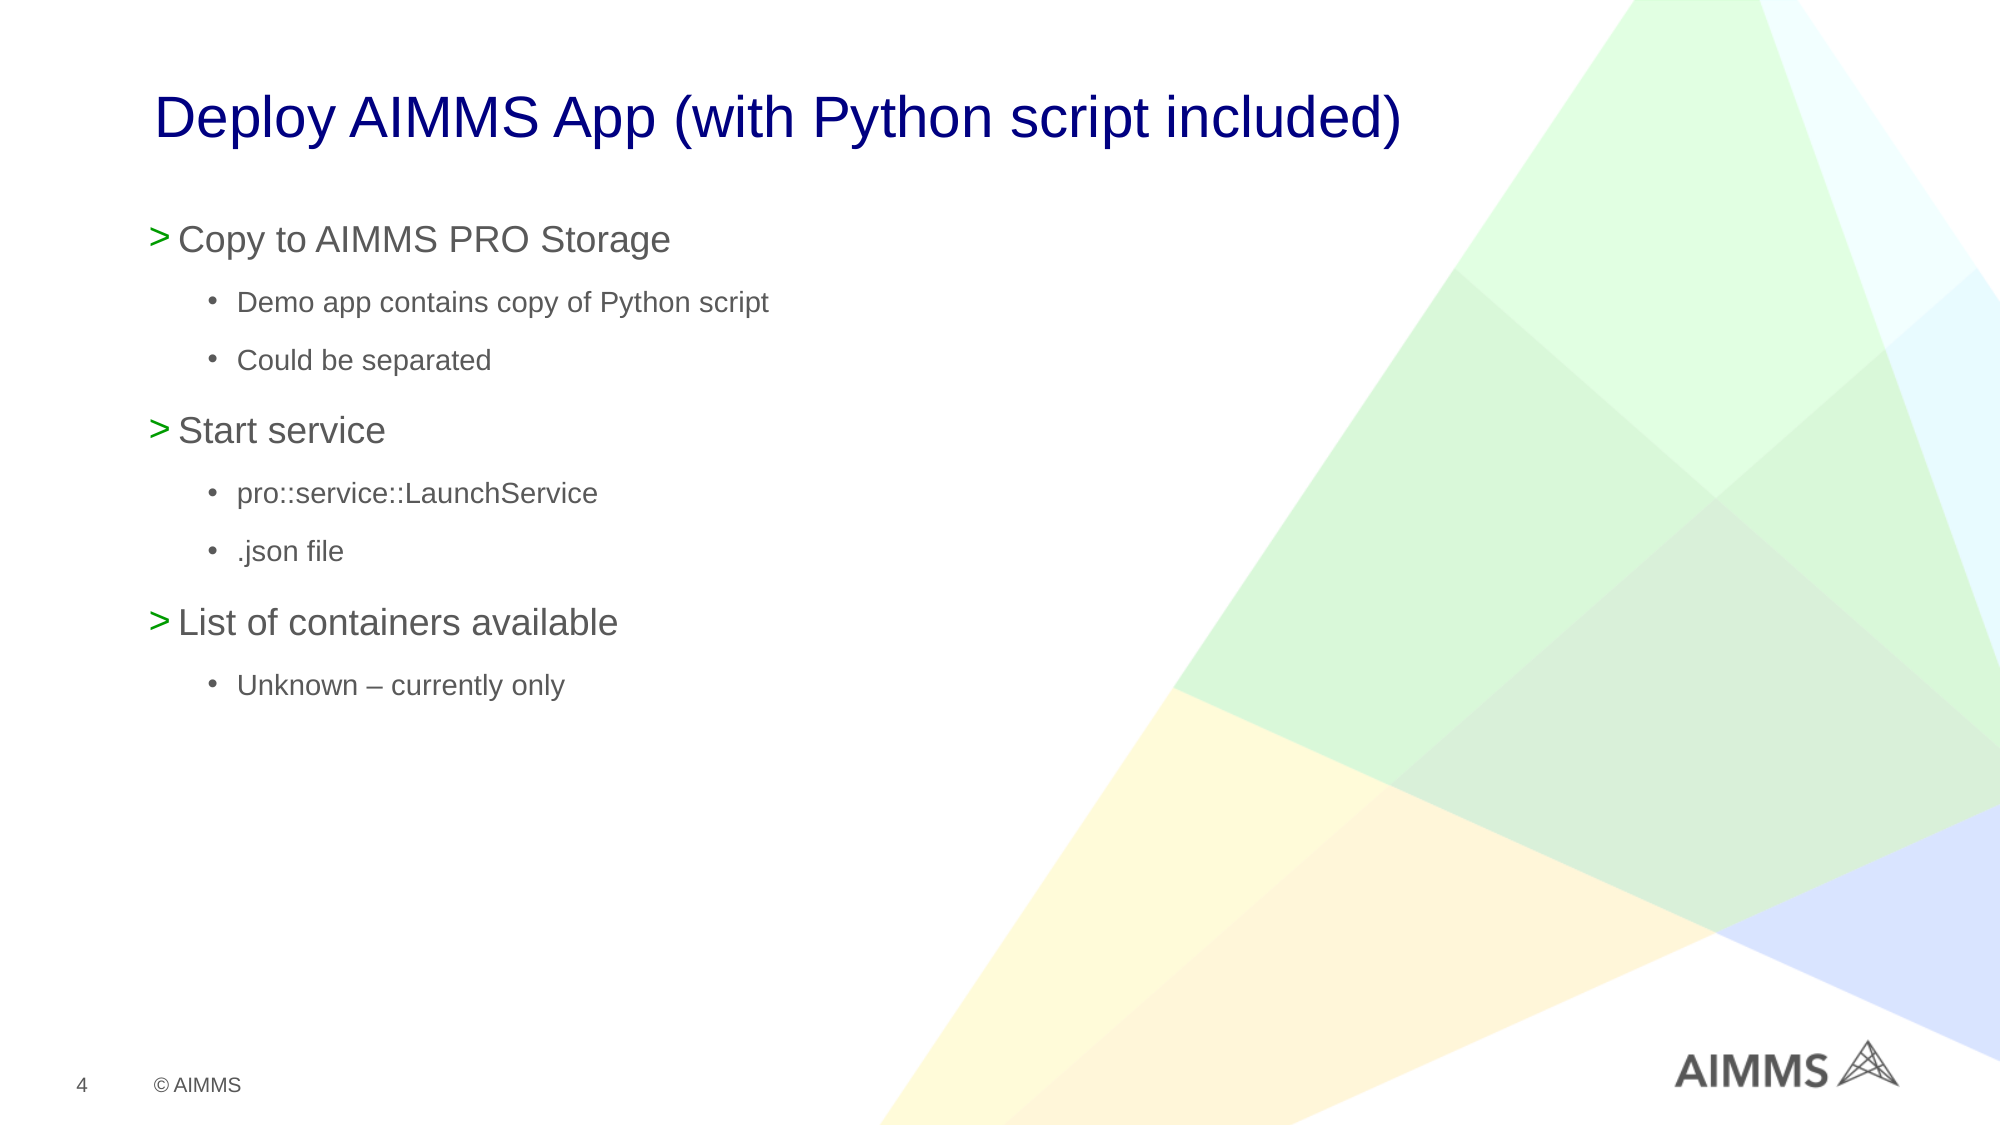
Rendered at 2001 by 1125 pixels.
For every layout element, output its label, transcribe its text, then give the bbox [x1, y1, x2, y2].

list Copy to AIMMS PRO Storage Demo app contains copy of Python script Could be separated Start service pro::service::LaunchService .json file List of containers available Unknown – currently only [134, 184, 1900, 1018]
picture [499, 0, 2000, 1125]
title Deploy AIMMS App (with Python script included) [139, 71, 1900, 146]
slide_number 4 [61, 1044, 138, 1105]
